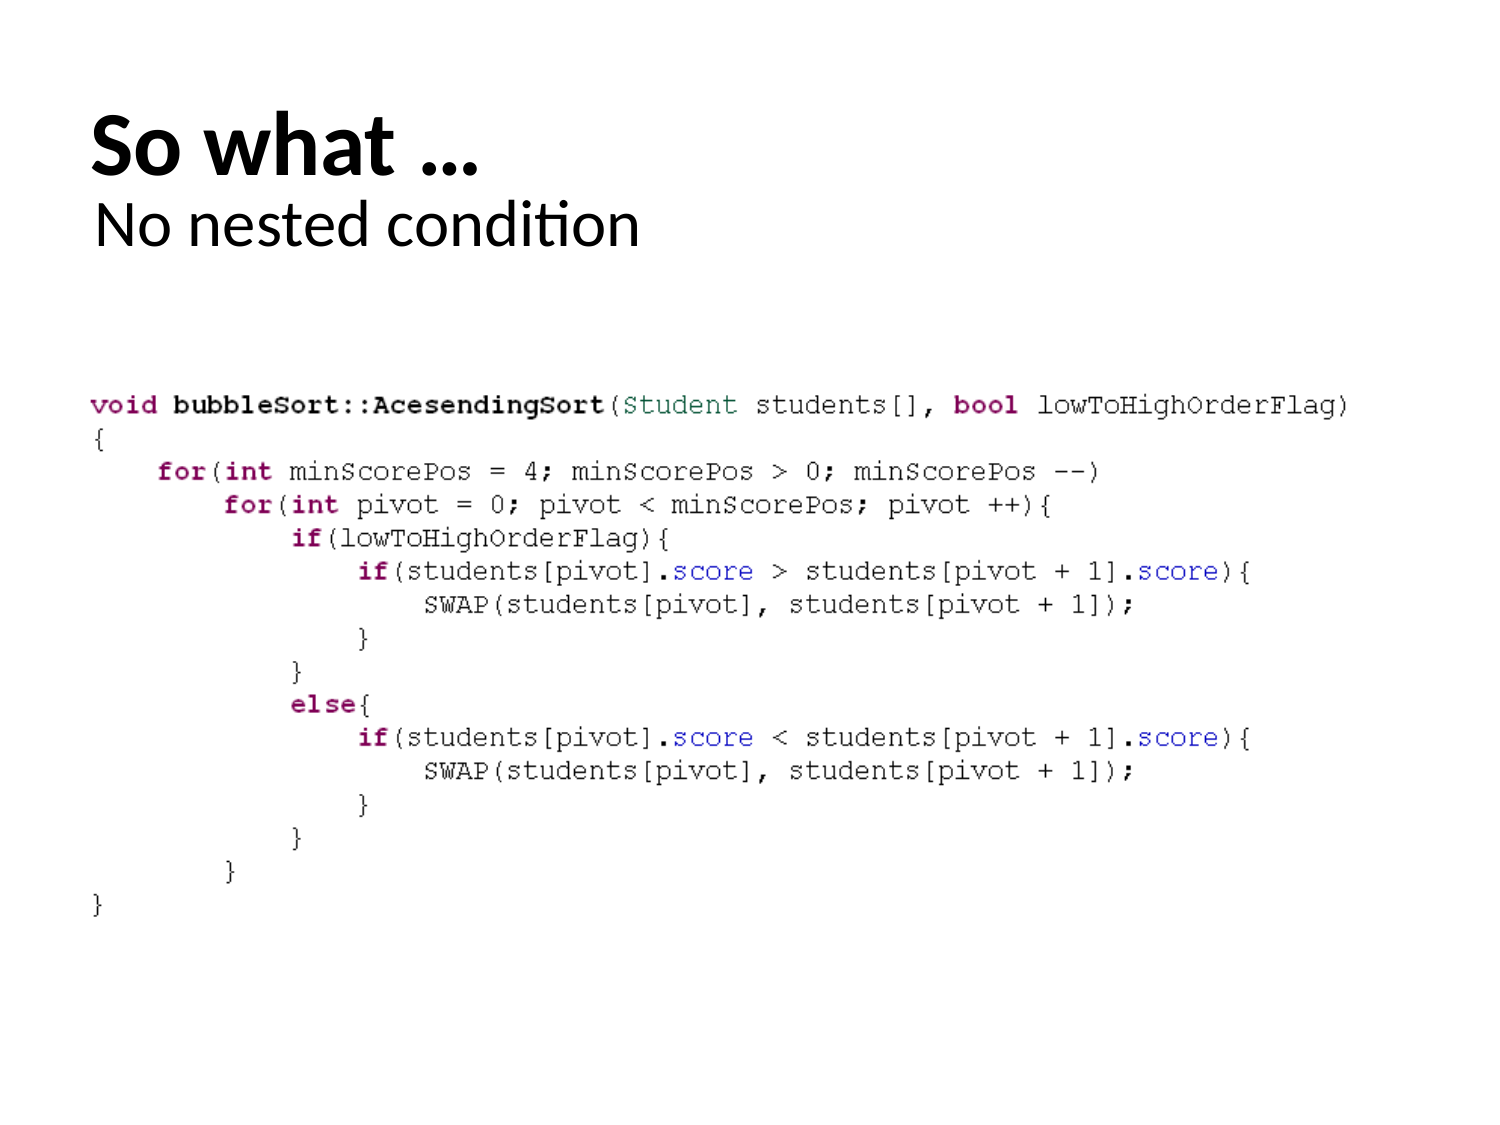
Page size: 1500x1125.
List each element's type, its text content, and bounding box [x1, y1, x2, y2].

title So what … [75, 45, 1425, 233]
text_box No nested condition [80, 172, 658, 268]
picture [88, 391, 1365, 929]
